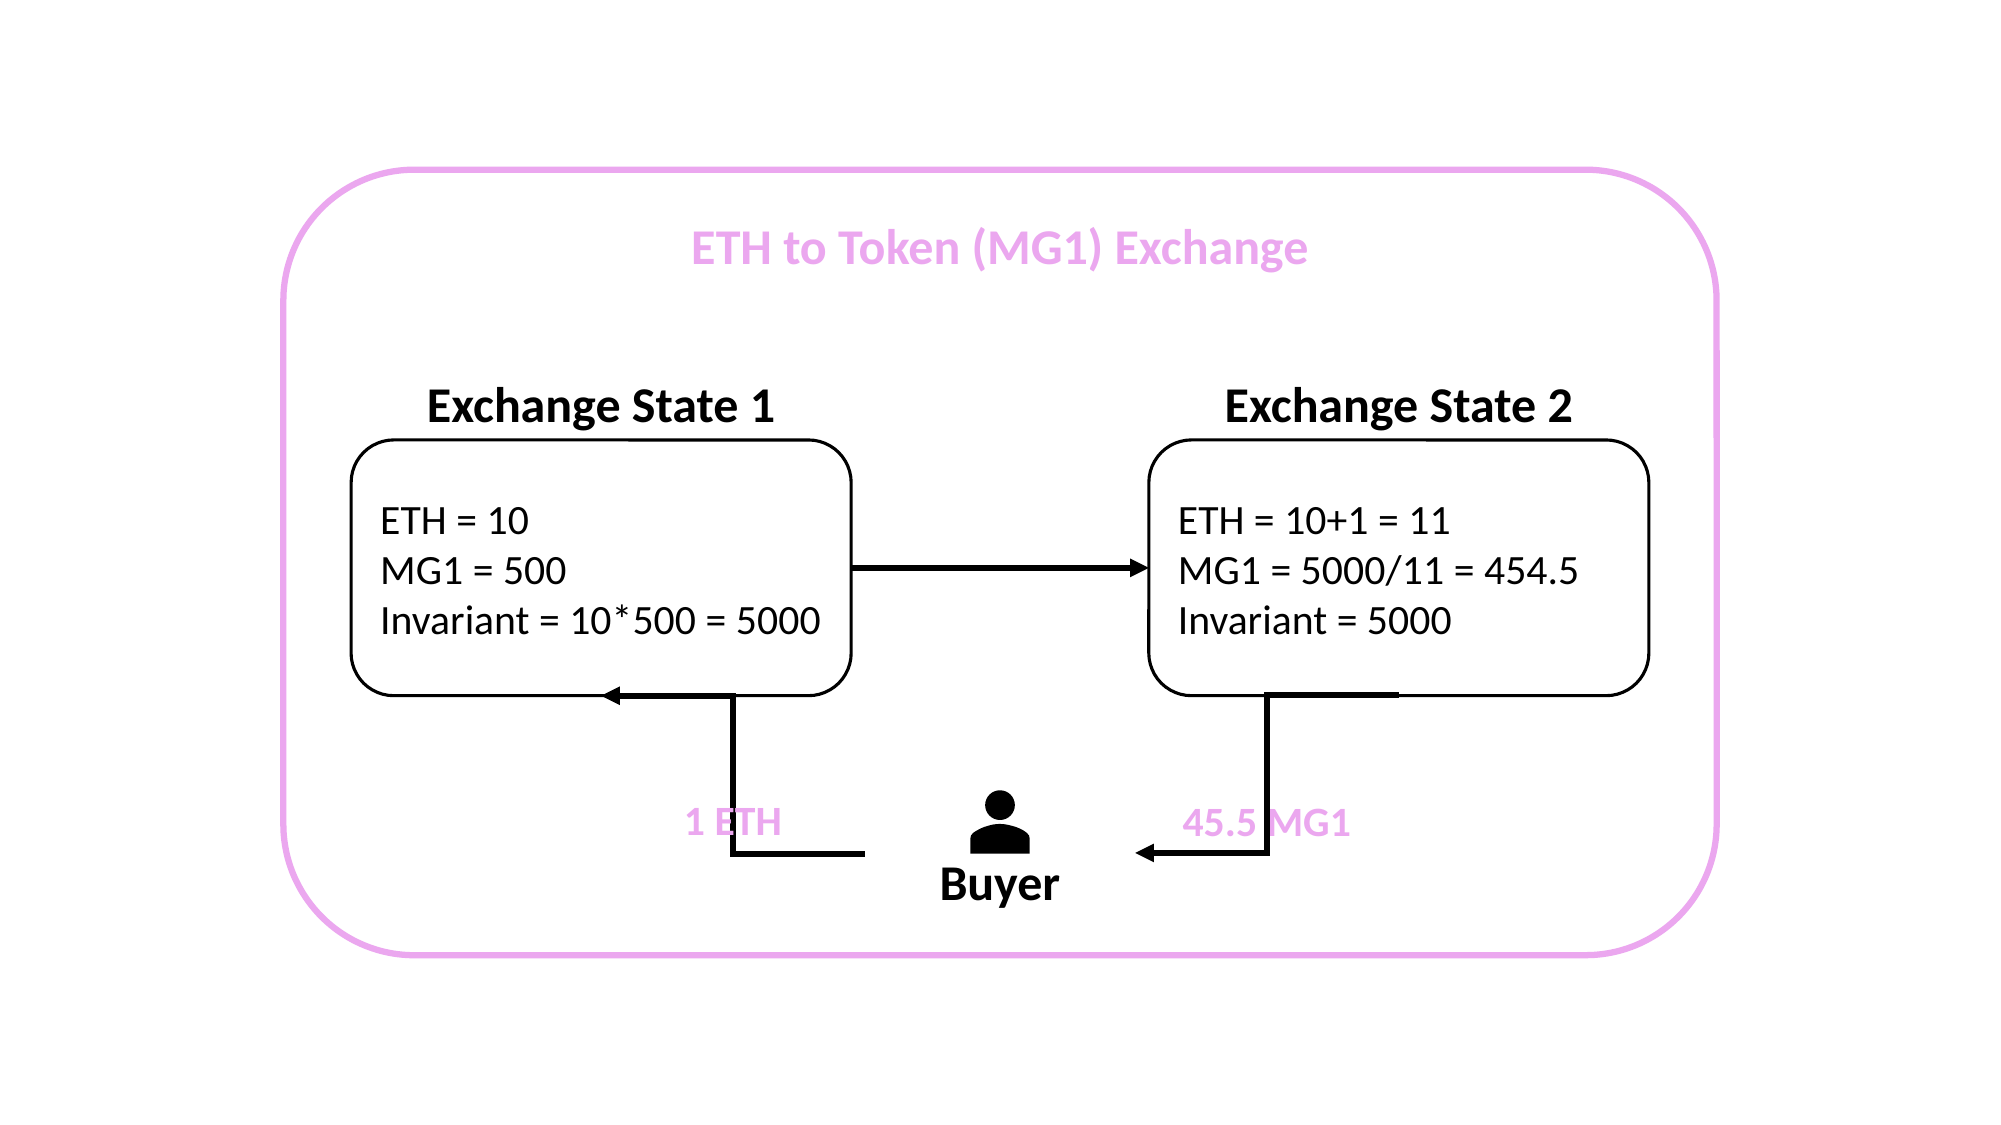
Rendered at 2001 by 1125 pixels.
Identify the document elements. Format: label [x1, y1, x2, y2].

text_box [283, 169, 1717, 956]
